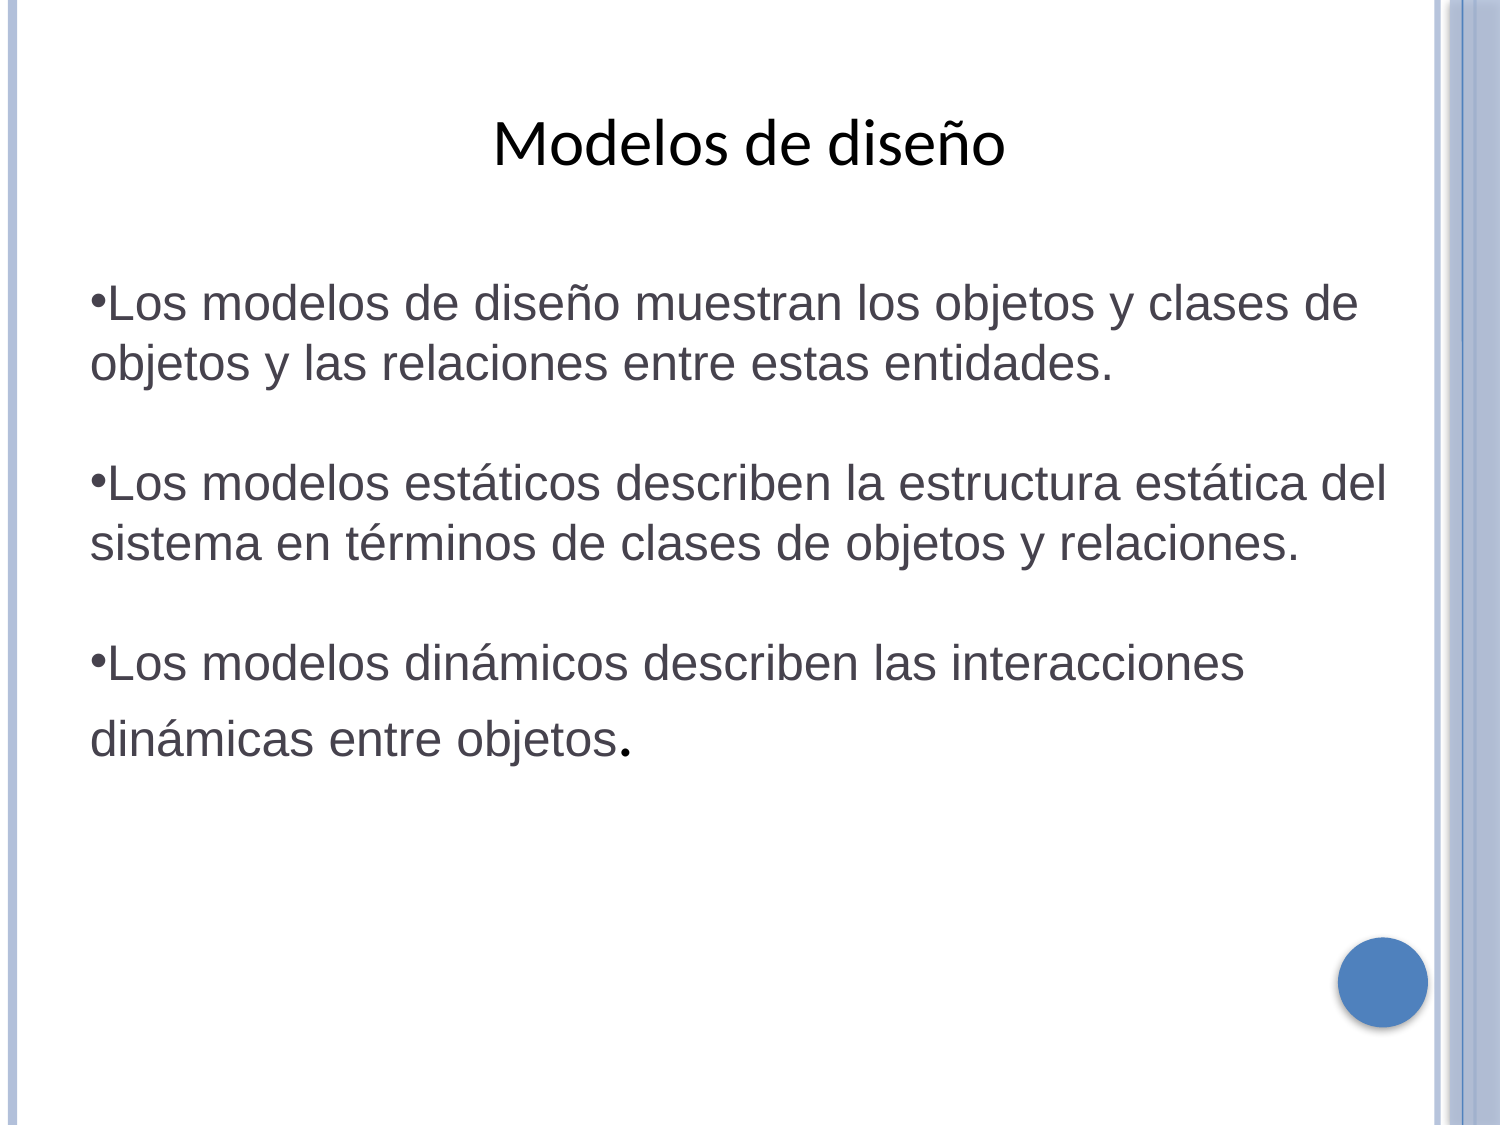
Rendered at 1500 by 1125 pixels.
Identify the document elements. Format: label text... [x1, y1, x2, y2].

text_box Modelos de diseño [75, 45, 1425, 233]
text_box Los modelos de diseño muestran los objetos y clases de objetos y las relaciones entre estas entidades. Los modelos estáticos describen la estructura estática del sistema en términos de clases de objetos y relaciones. Los modelos dinámicos describen las interacciones dinámicas entre objetos. [75, 262, 1425, 1005]
